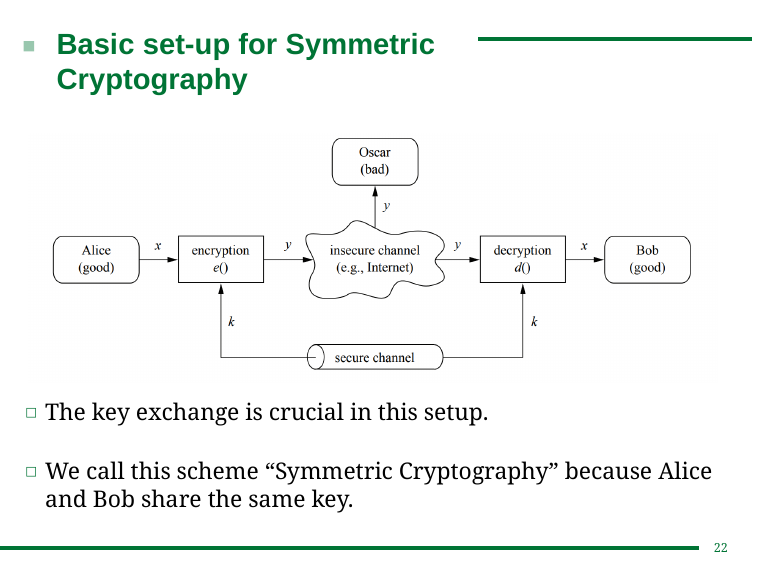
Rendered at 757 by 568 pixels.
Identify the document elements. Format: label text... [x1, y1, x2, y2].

slide_number 22 [707, 538, 733, 568]
text_box [23, 41, 35, 52]
title Basic set-up for Symmetric Cryptography [54, 22, 504, 120]
picture [27, 133, 719, 384]
text_box The key exchange is crucial in this setup. We call this scheme “Symmetric Cryptography” because Alice and Bob share the same key. [23, 396, 730, 568]
